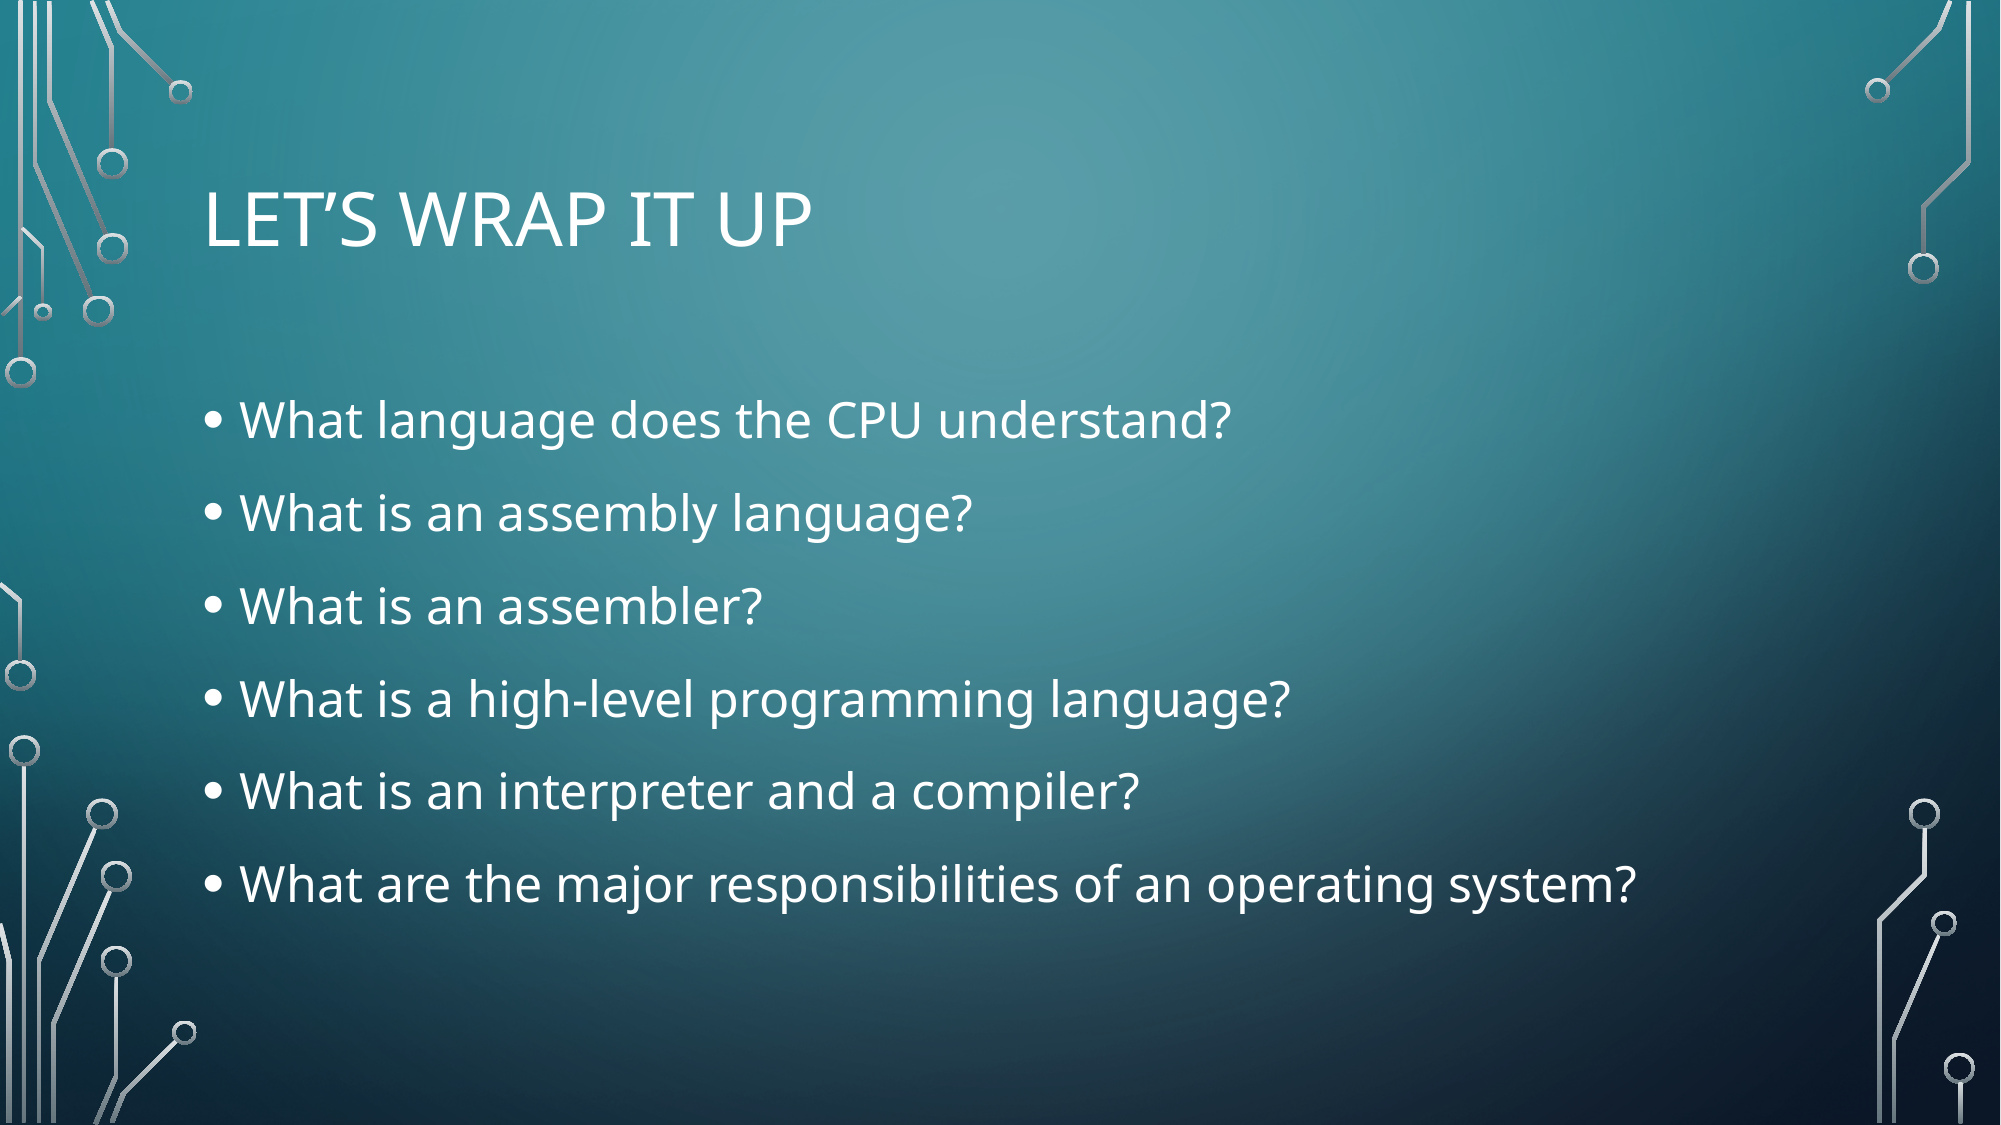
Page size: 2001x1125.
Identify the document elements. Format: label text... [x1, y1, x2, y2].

title Let’s wrap it up [187, 101, 1813, 344]
list What language does the CPU understand? What is an assembly language? What is an assembler? What is a high-level programming language? What is an interpreter and a compiler? What are the major responsibilities of an operating system? [187, 369, 1813, 950]
